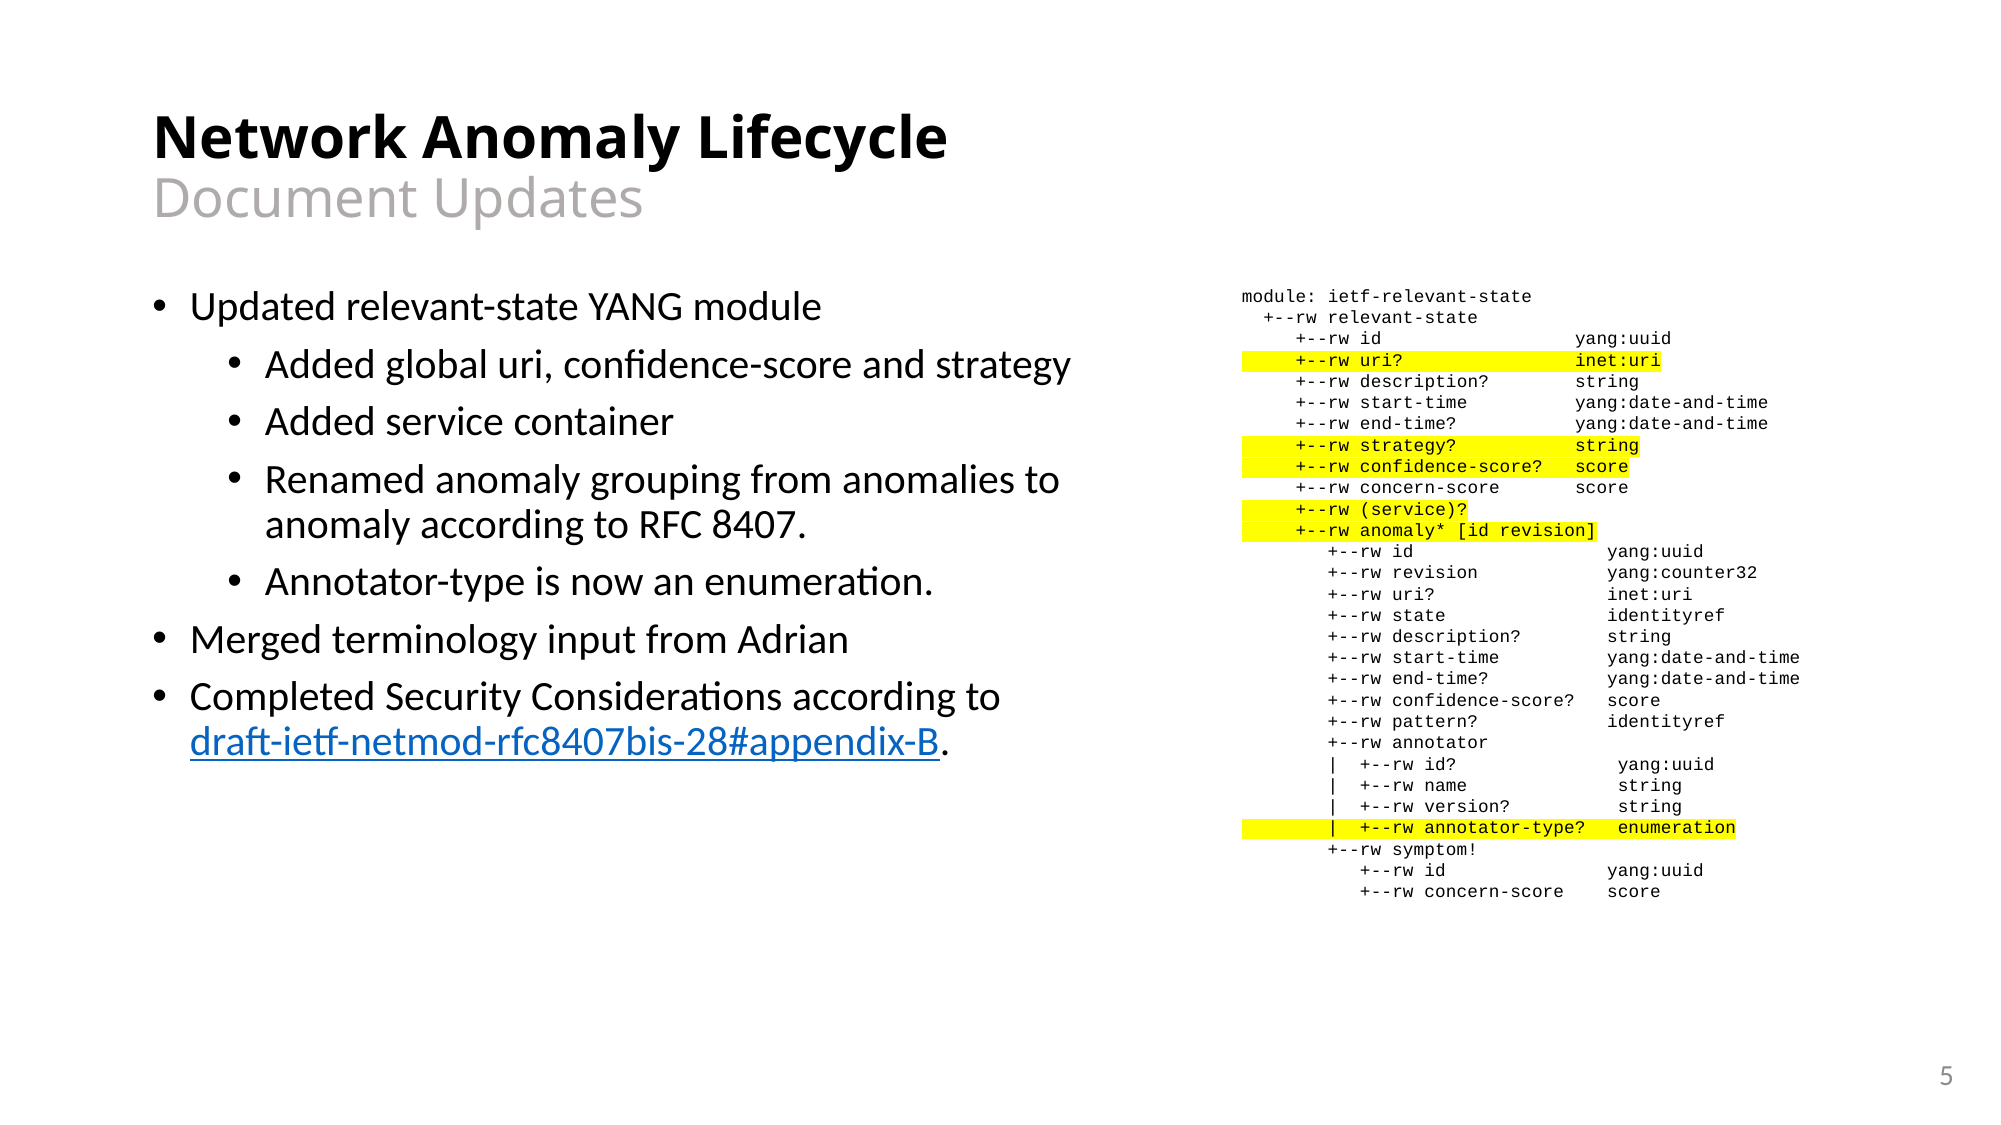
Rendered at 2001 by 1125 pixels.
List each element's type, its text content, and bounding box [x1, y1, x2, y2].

title Network Anomaly Lifecycle Document Updates [137, 59, 1863, 278]
text_box module: ietf-relevant-state +--rw relevant-state +--rw id yang:uuid +--rw uri? inet:uri +--rw description? string +--rw start-time yang:date-and-time +--rw end-time? yang:date-and-time +--rw strategy? string +--rw confidence-score? score +--rw concern-score score +--rw (service)? +--rw anomaly* [id revision] +--rw id yang:uuid +--rw revision yang:counter32 +--rw uri? inet:uri +--rw state identityref +--rw description? string +--rw start-time yang:date-and-time +--rw end-time? yang:date-and-time +--rw confidence-score? score +--rw pattern? identityref +--rw annotator | +--rw id? yang:uuid | +--rw name string | +--rw version? string | +--rw annotator-type? enumeration +--rw symptom! +--rw id yang:uuid +--rw concern-score score [1227, 277, 1883, 909]
list Updated relevant-state YANG module Added global uri, confidence-score and strategy Added service container Renamed anomaly grouping from anomalies to anomaly according to RFC 8407. Annotator-type is now an enumeration. Merged terminology input from Adrian Completed Security Considerations according to draft-ietf-netmod-rfc8407bis-28#appendix-B. [137, 277, 1132, 1044]
slide_number 5 [1900, 1043, 1969, 1104]
